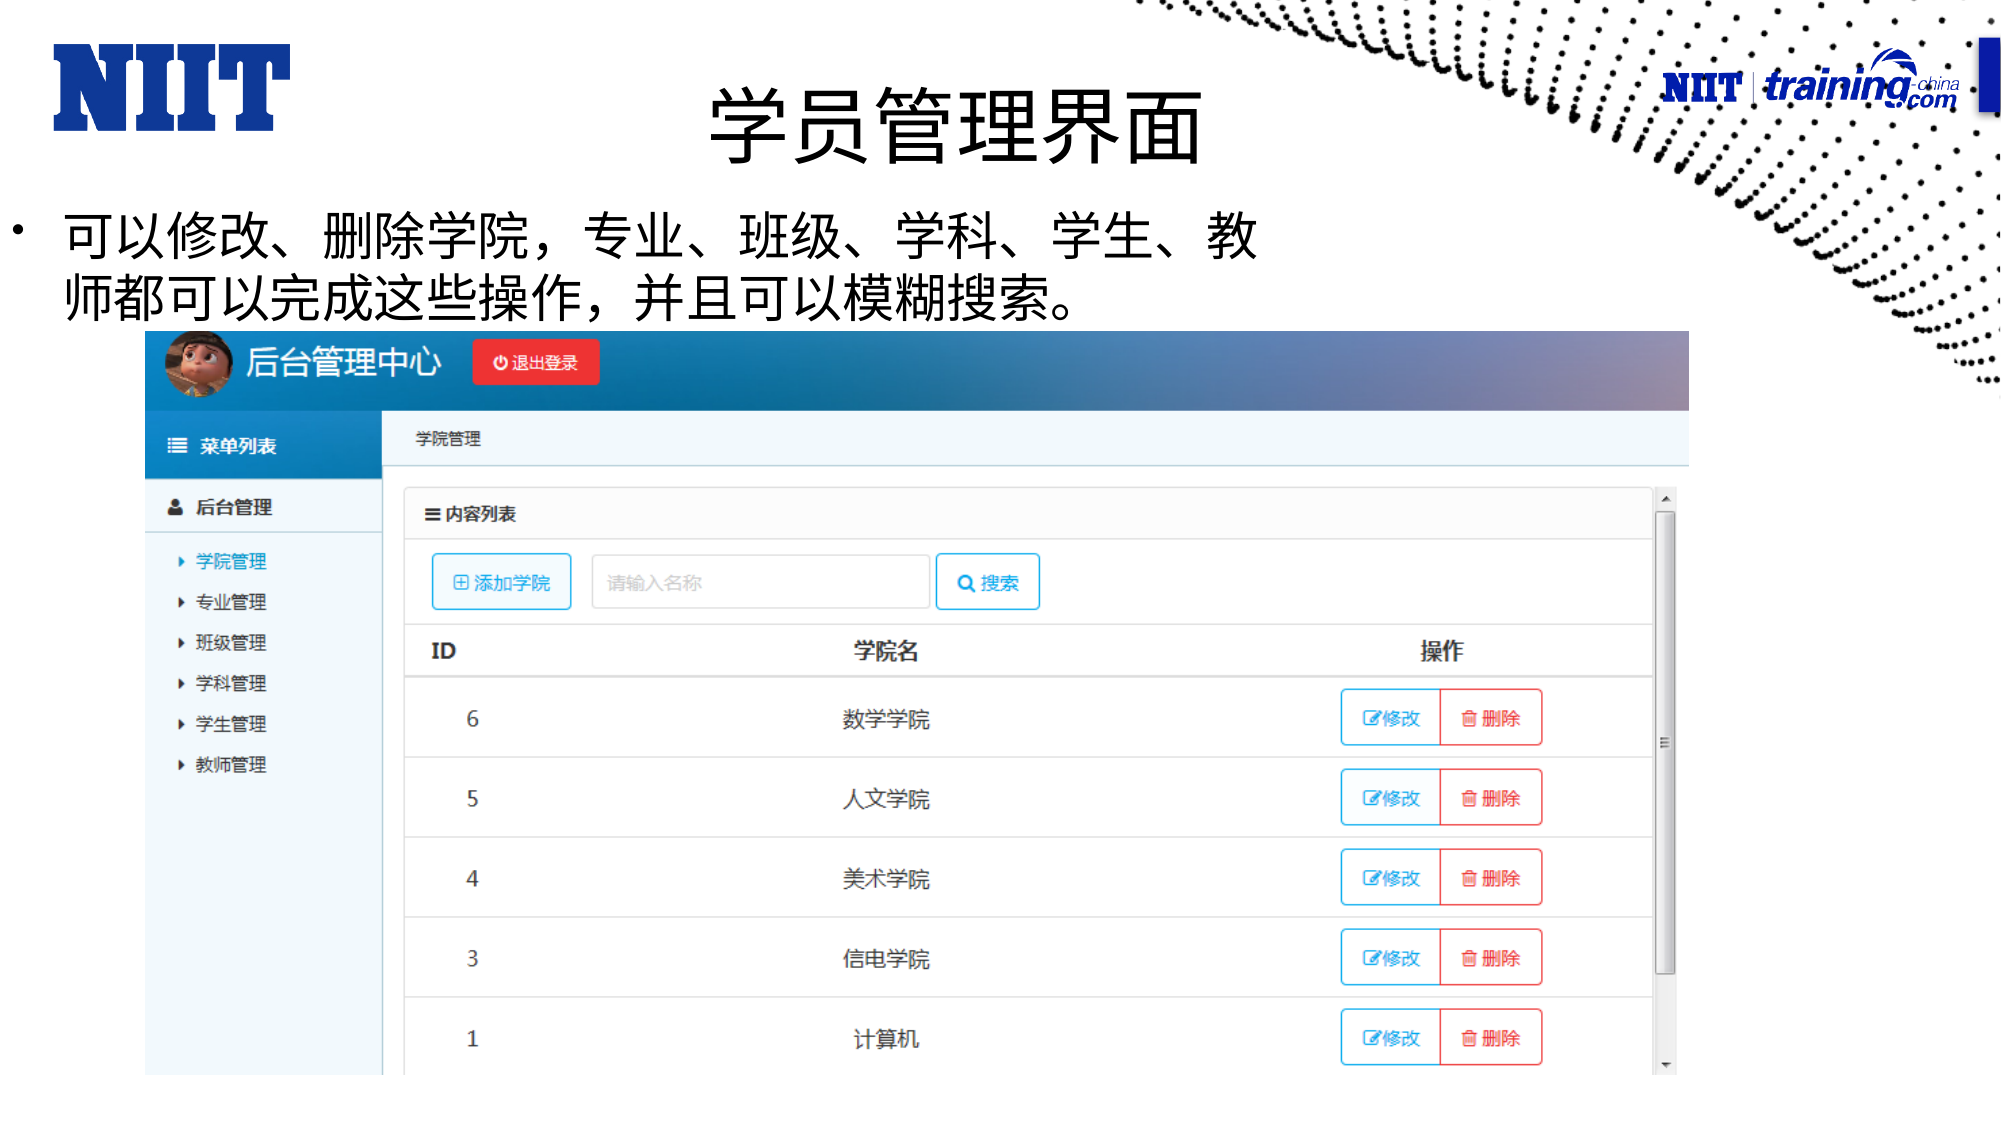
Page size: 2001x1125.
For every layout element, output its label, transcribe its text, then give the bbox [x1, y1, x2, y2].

picture [145, 0, 2001, 1075]
title 学员管理界面 [315, 0, 1597, 250]
list 可以修改、删除学院，专业、班级、学科、学生、教师都可以完成这些操作，并且可以模糊搜索。 [0, 191, 1281, 847]
picture [32, 17, 313, 158]
picture [285, 364, 307, 377]
